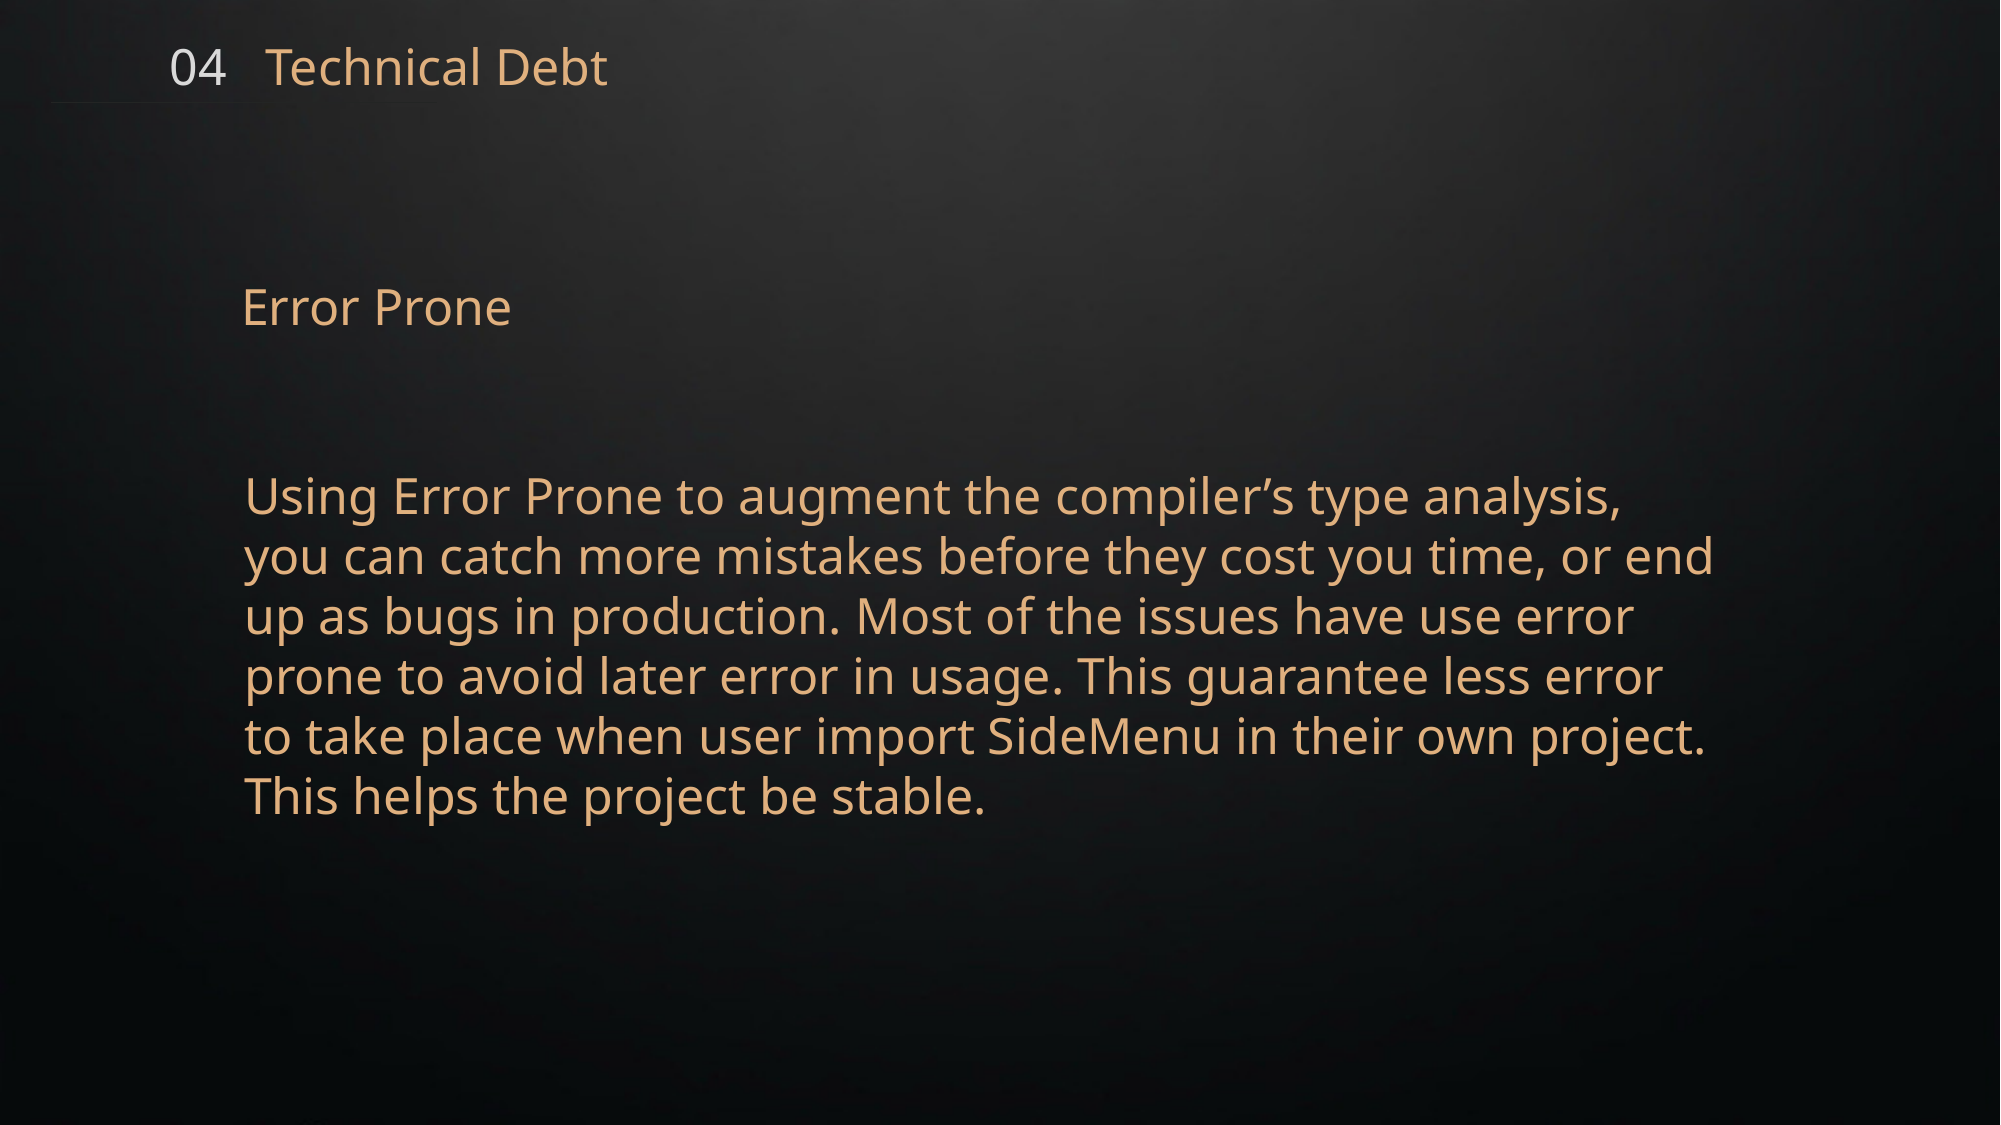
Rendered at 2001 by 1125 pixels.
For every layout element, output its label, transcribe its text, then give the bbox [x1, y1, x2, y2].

text_box Error Prone [94, 268, 659, 344]
text_box Using Error Prone to augment the compiler’s type analysis, you can catch more mistakes before they cost you time, or end up as bugs in production. Most of the issues have use error prone to avoid later error in usage. This guarantee less error to take place when user import SideMenu in their own project. This helps the project be stable. [244, 456, 1723, 832]
picture [0, 0, 2000, 1125]
text_box 04 Technical Debt [107, 28, 672, 104]
